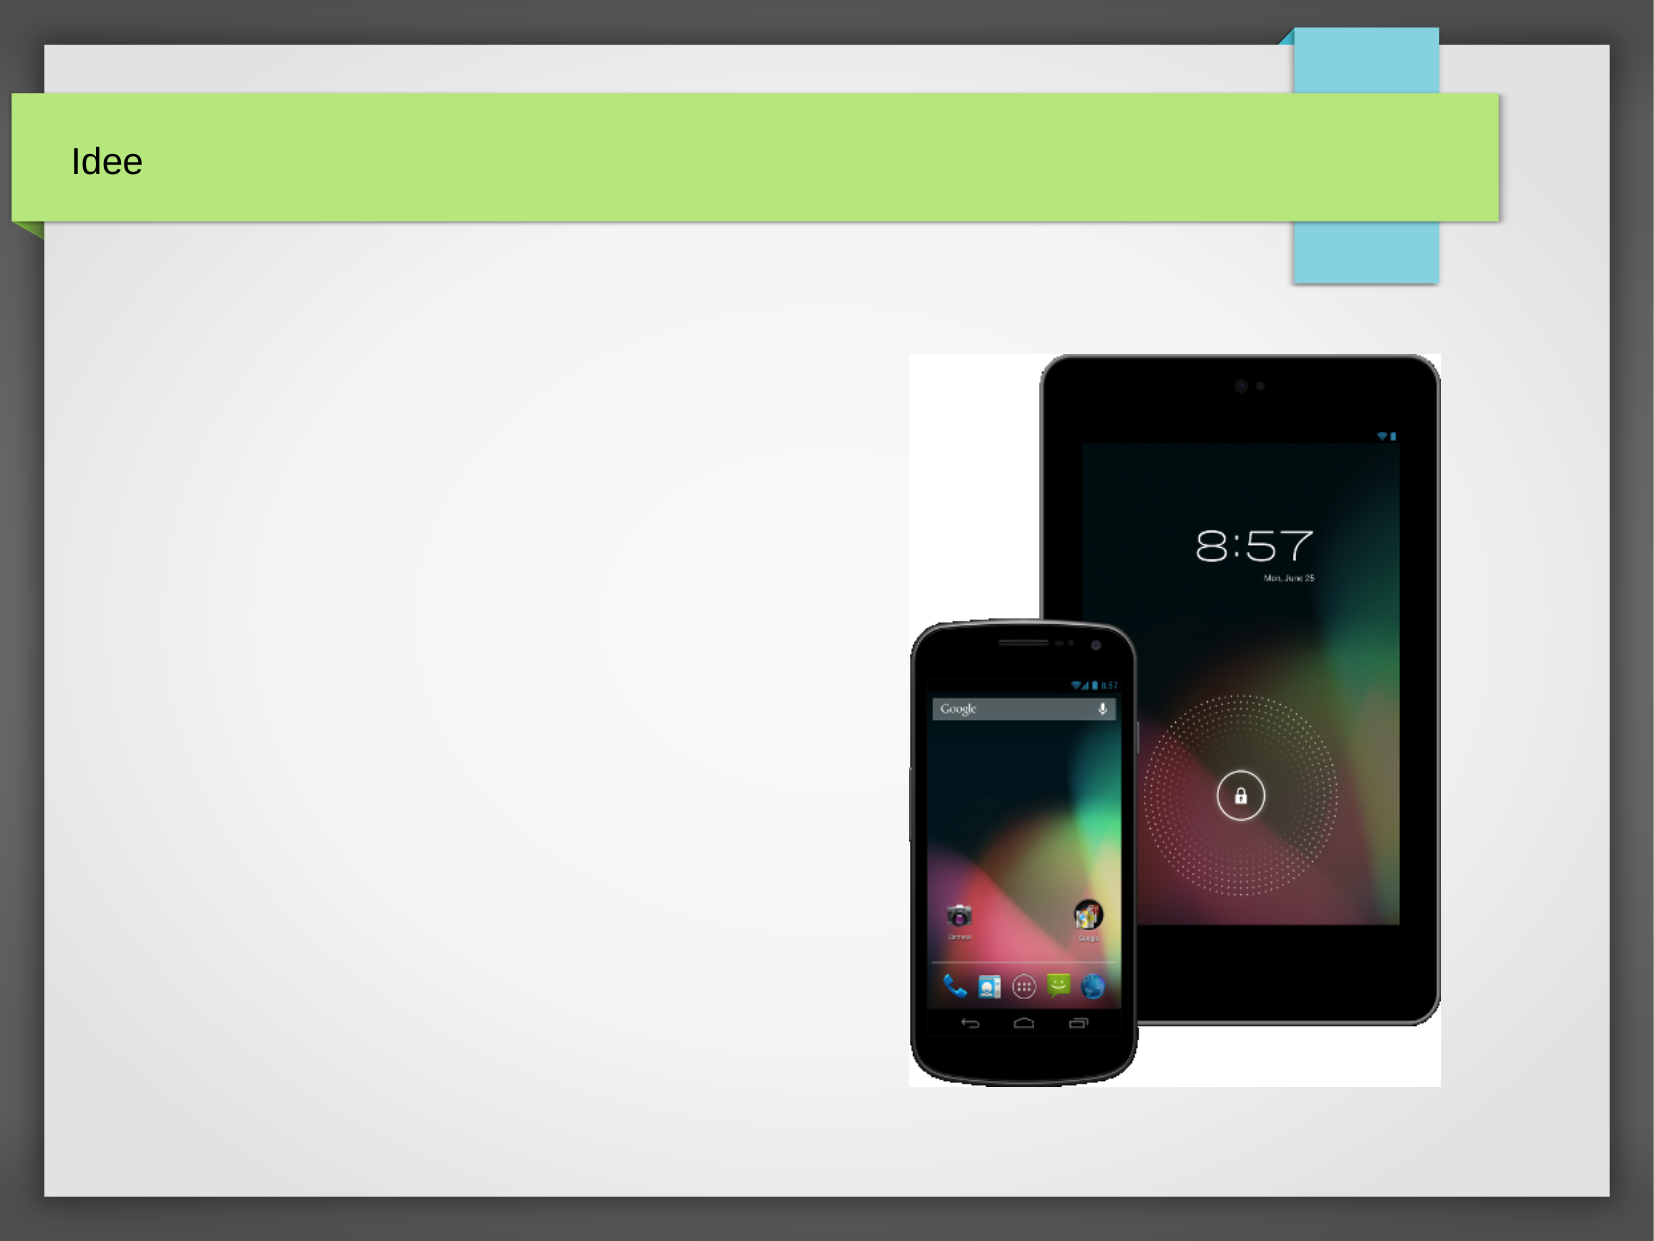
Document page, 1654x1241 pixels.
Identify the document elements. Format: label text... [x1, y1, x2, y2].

text_box Idee [70, 106, 1229, 213]
picture [0, 0, 1654, 1241]
